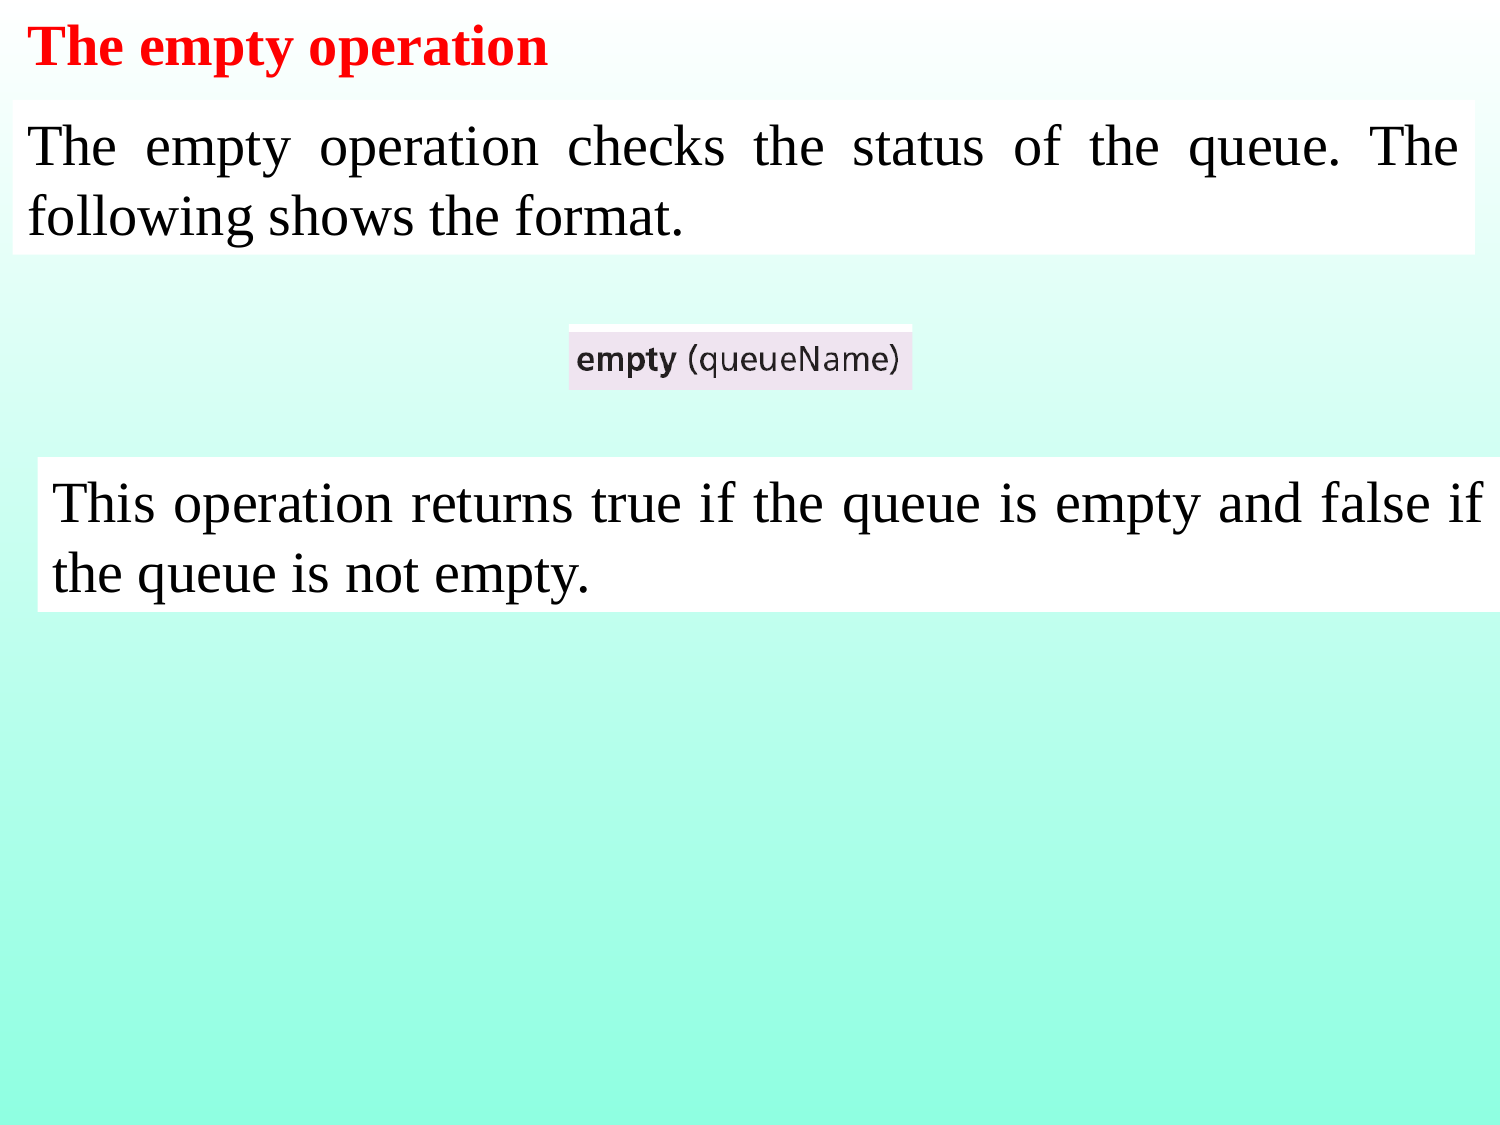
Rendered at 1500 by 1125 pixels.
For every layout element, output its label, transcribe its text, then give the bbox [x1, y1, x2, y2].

text_box The empty operation checks the status of the queue. The following shows the format. [12, 99, 1475, 255]
text_box The empty operation [12, 0, 565, 85]
picture [568, 324, 913, 390]
text_box This operation returns true if the queue is empty and false if the queue is not empty. [37, 457, 1500, 612]
